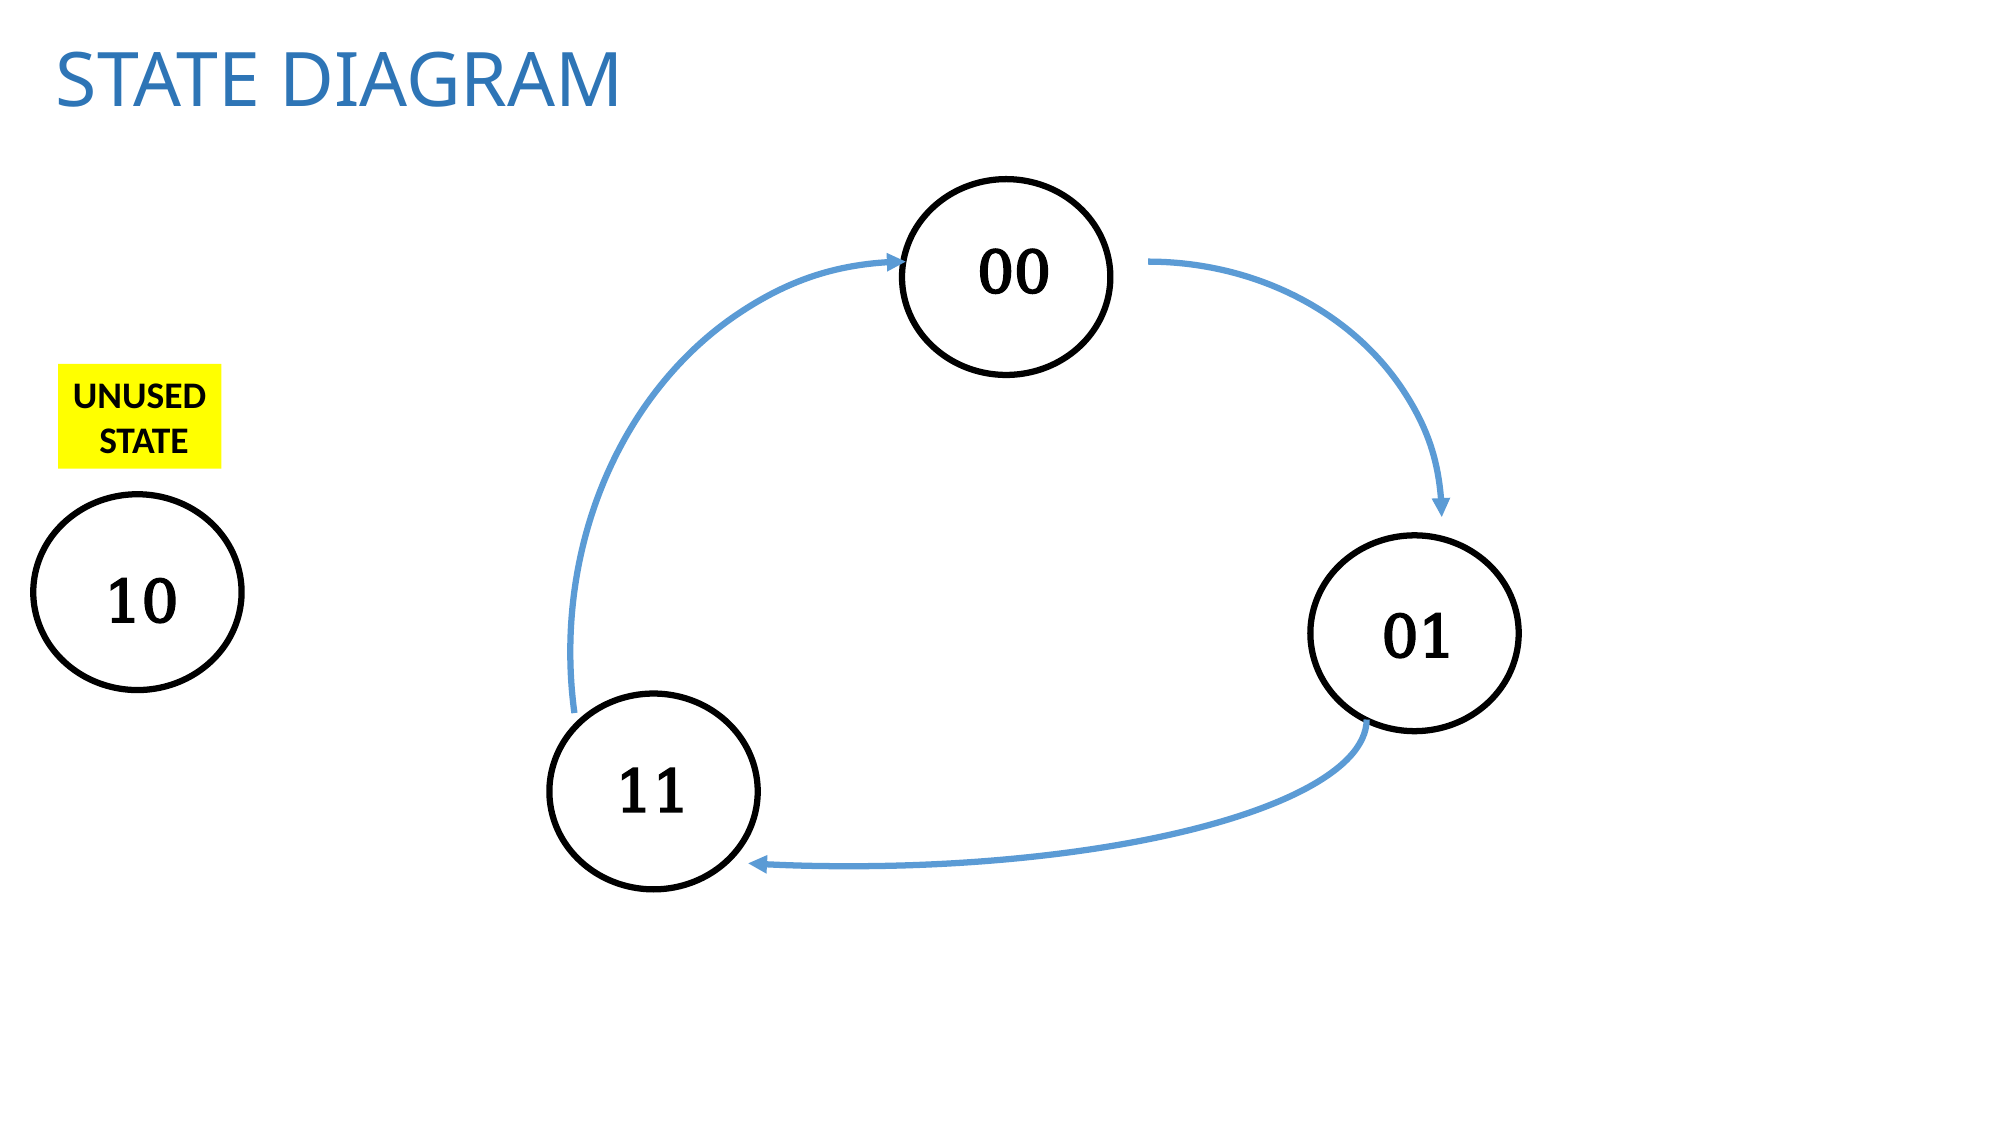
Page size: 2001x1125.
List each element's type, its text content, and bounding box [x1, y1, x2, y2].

text_box 11 [600, 682, 747, 831]
text_box [1148, 261, 1448, 517]
text_box [748, 719, 1368, 871]
text_box [548, 709, 759, 891]
text_box [1309, 545, 1520, 733]
text_box [569, 255, 906, 714]
text_box 10 [89, 556, 249, 641]
text_box [32, 493, 236, 692]
text_box UNUSED STATE [58, 363, 222, 469]
text_box [902, 187, 1112, 376]
text_box 00 [962, 156, 1073, 312]
text_box 01 [1366, 521, 1477, 676]
title STATE DIAGRAM [40, 33, 1766, 222]
